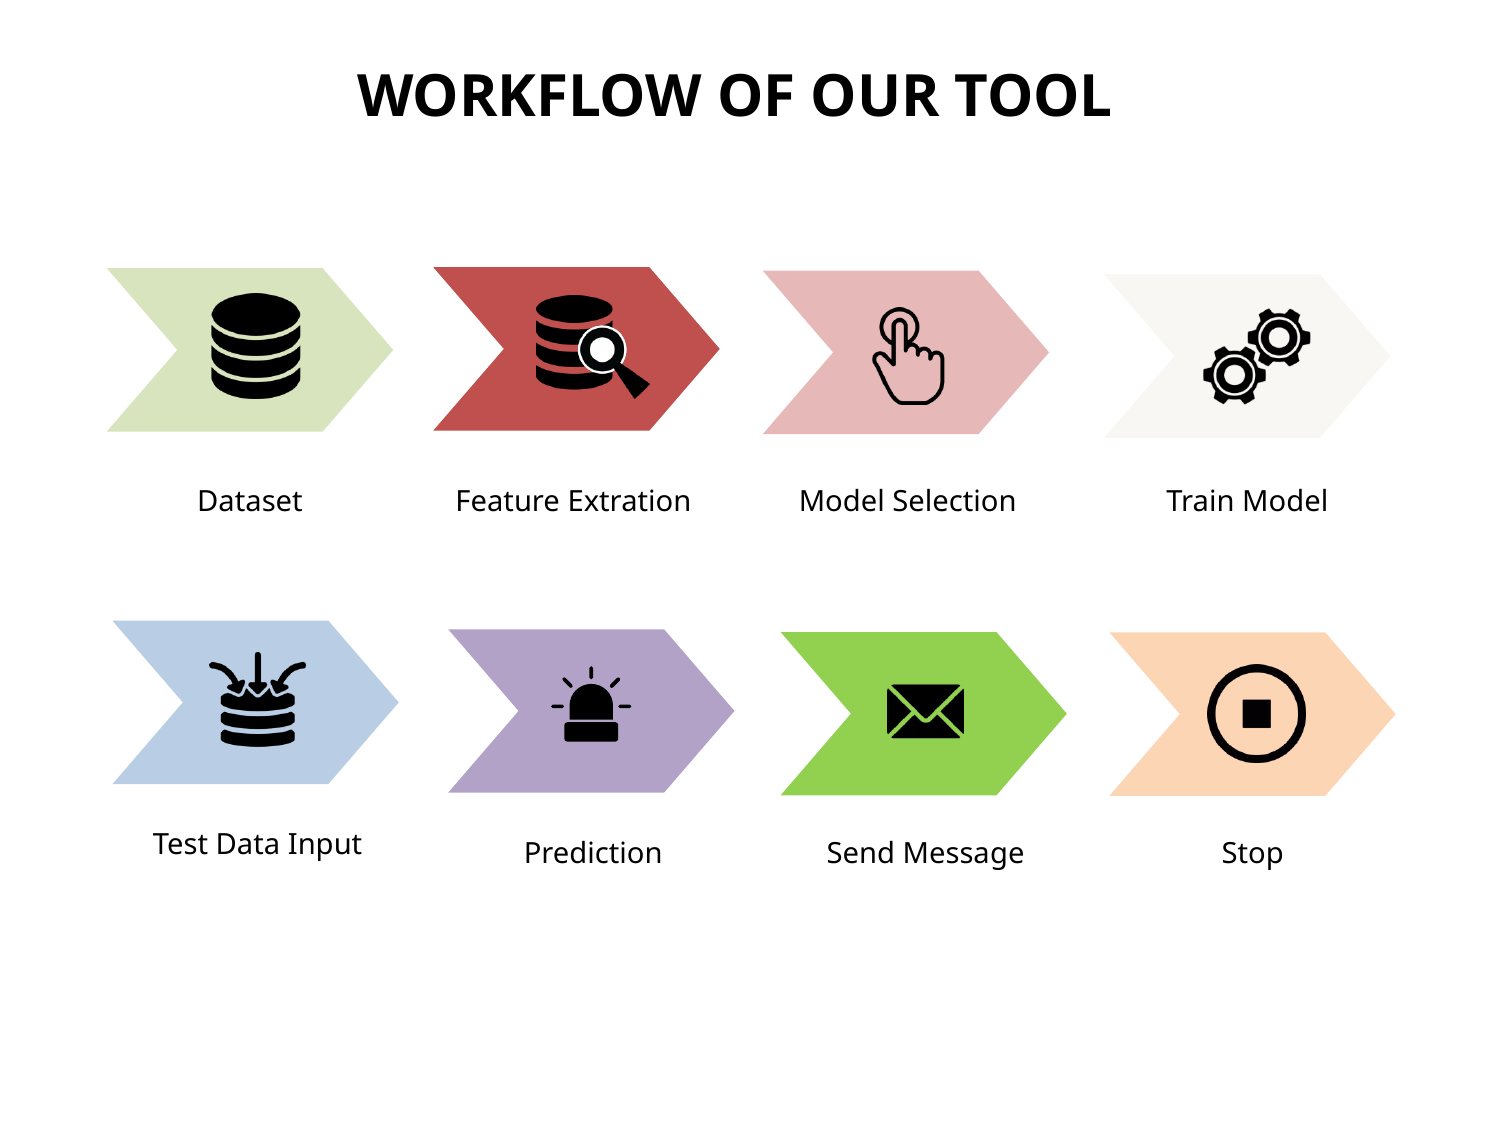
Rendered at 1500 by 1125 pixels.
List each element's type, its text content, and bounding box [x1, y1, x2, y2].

text_box Test Data Input [114, 822, 401, 864]
picture [858, 307, 957, 406]
text_box Prediction [450, 831, 737, 872]
picture [887, 672, 964, 750]
text_box Feature Extration [430, 479, 717, 521]
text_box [550, 665, 633, 742]
text_box [1104, 274, 1391, 438]
text_box Train Model [1104, 479, 1391, 521]
text_box [1109, 632, 1396, 796]
text_box Model Selection [764, 479, 1051, 521]
text_box WORKFLOW OF OUR TOOL [74, 42, 1396, 206]
picture [536, 294, 650, 399]
text_box [762, 270, 1050, 435]
text_box [448, 629, 735, 793]
picture [1206, 664, 1306, 764]
picture [202, 292, 309, 399]
text_box [433, 267, 720, 431]
text_box [780, 632, 1067, 796]
text_box Stop [1109, 831, 1396, 873]
picture [209, 650, 306, 748]
text_box Dataset [61, 471, 439, 529]
text_box [112, 620, 399, 785]
picture [1197, 297, 1316, 416]
text_box Send Message [782, 831, 1069, 872]
text_box [106, 268, 394, 432]
